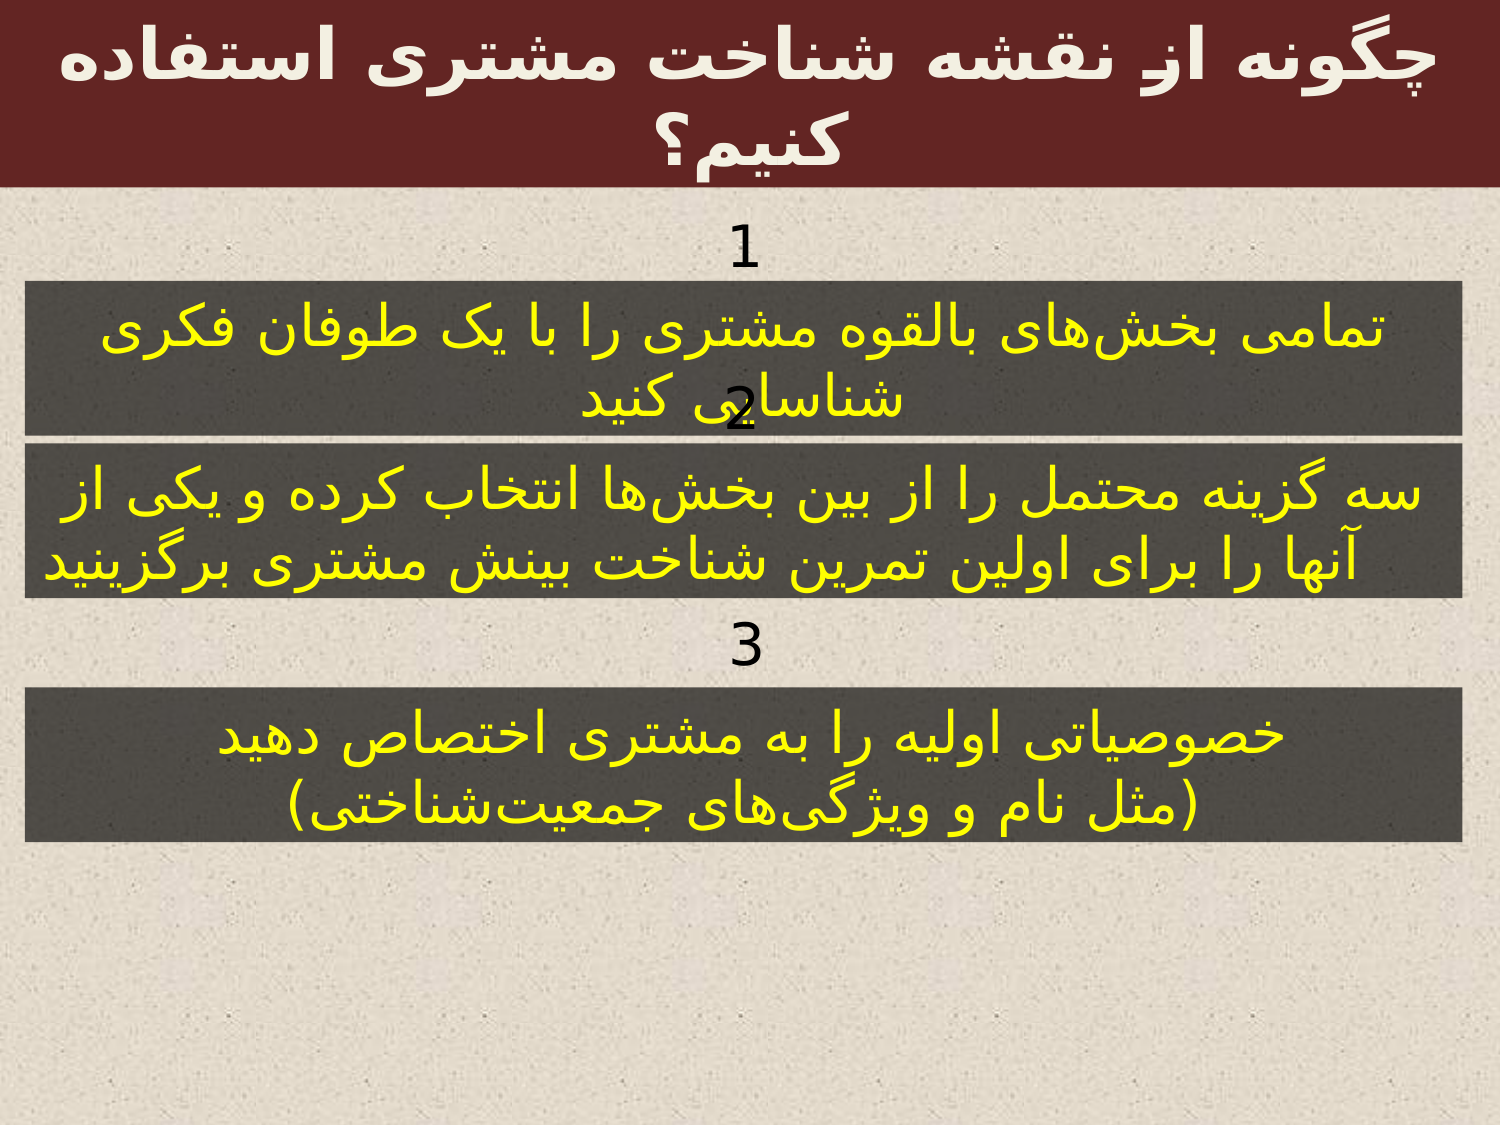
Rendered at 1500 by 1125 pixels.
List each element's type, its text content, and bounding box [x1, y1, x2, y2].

text_box 2 [701, 364, 784, 449]
text_box 1 [702, 201, 788, 287]
text_box 3 [706, 600, 788, 685]
text_box تمامی بخش‌های بالقوه مشتری را با یک طوفان فکری شناسایی کنید [24, 280, 1463, 436]
text_box سه گزینه محتمل را از بین بخش‌ها انتخاب کرده و یکی از آنها را برای اولین تمرین شناخت بینش مشتری برگزینید [24, 443, 1463, 599]
title چگونه از نقشه شناخت مشتری استفاده کنیم؟ [0, 0, 1500, 188]
text_box خصوصیاتی اولیه را به مشتری اختصاص دهید (مثل نام و ویژگی‌های جمعیت‌شناختی) [24, 687, 1463, 843]
picture [0, 188, 1500, 1125]
